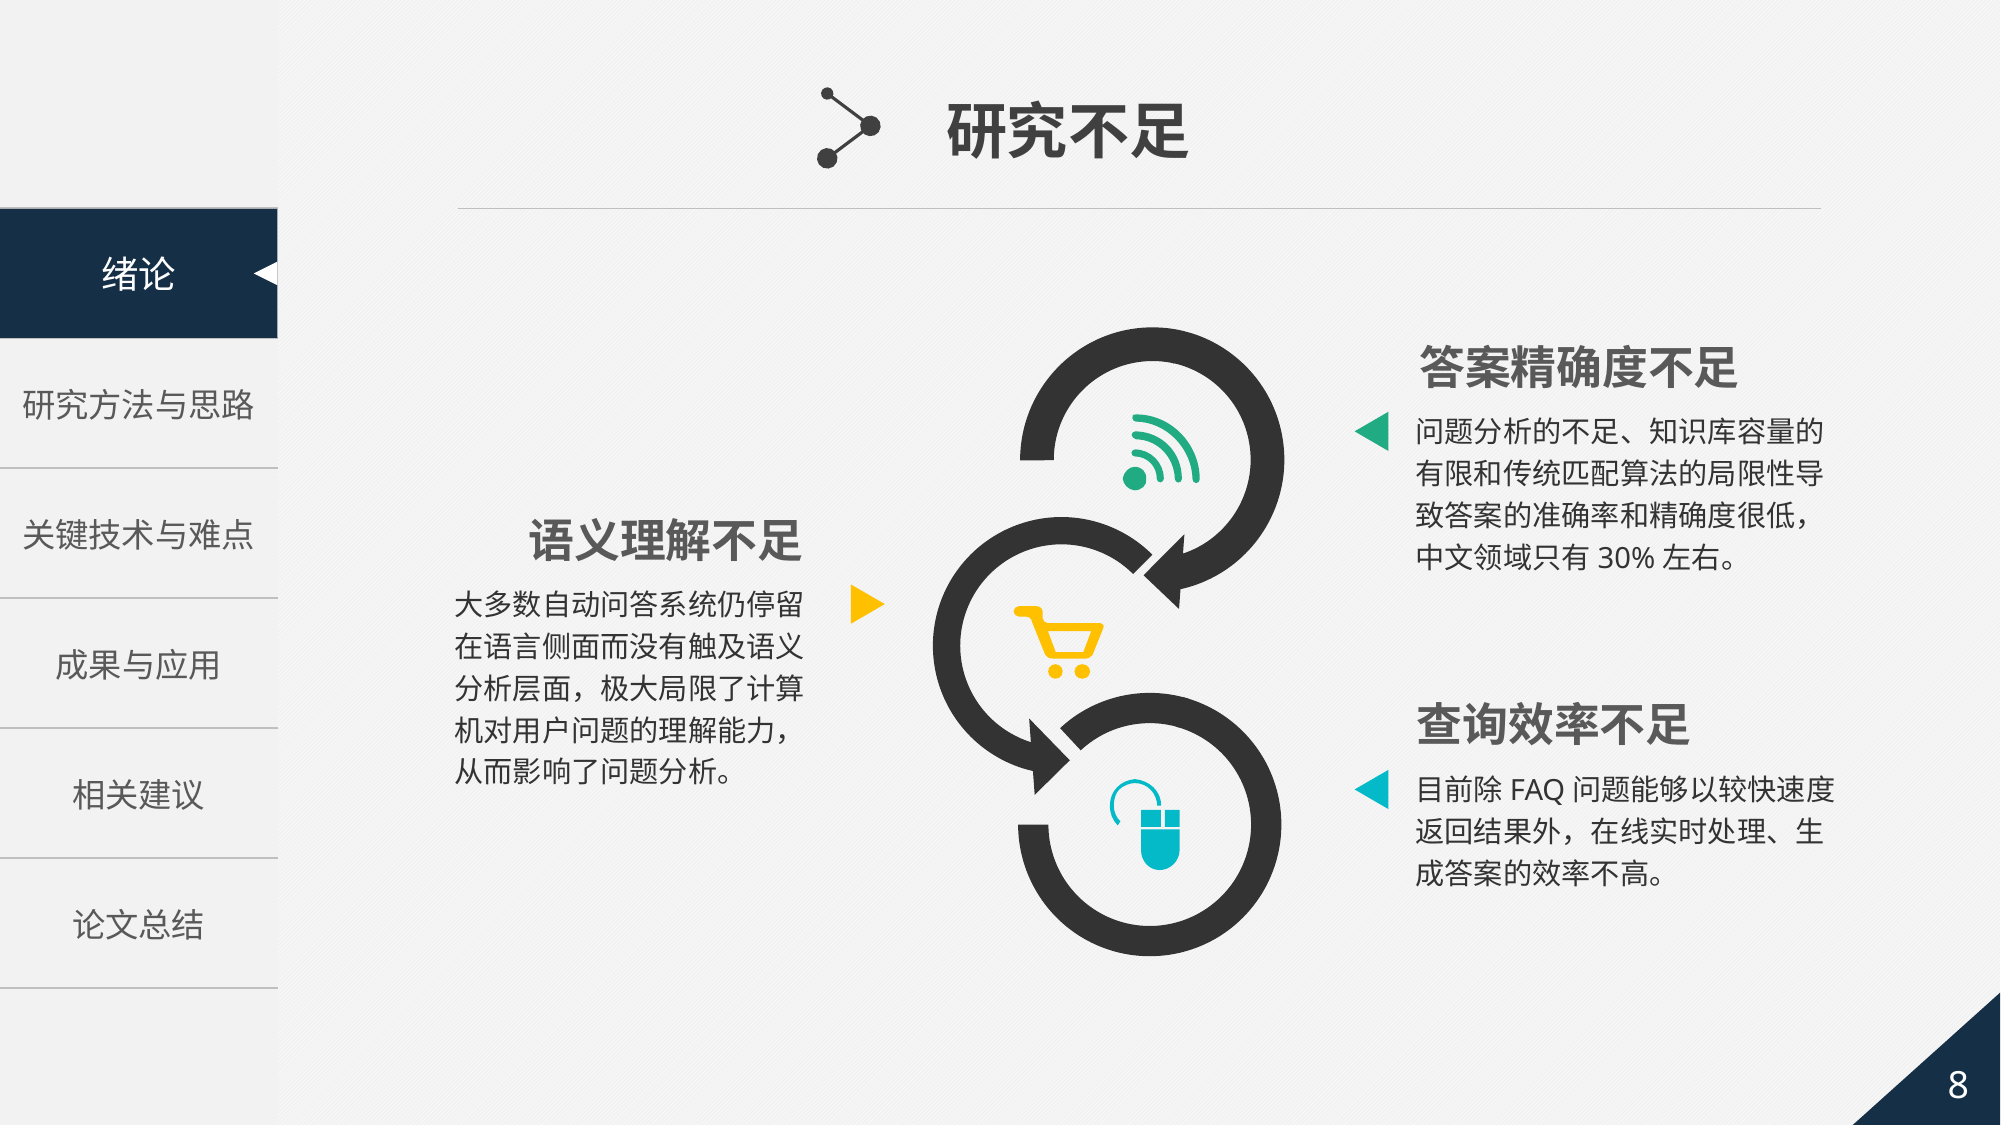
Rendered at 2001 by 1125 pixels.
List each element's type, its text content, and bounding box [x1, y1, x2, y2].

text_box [1109, 779, 1180, 871]
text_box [827, 93, 871, 159]
text_box 查询效率不足 [1401, 688, 1707, 757]
text_box [932, 517, 1153, 795]
text_box 研究不足 [931, 84, 1206, 173]
text_box [1018, 697, 1282, 957]
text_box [1108, 416, 1203, 500]
text_box [850, 584, 885, 624]
text_box 大多数自动问答系统仍停留在语言侧面而没有触及语义分析层面，极大局限了计算机对用户问题的理解能力，从而影响了问题分析。 [439, 571, 841, 797]
text_box 目前除FAQ问题能够以较快速度返回结果外，在线实时处理、生成答案的效率不高。 [1400, 757, 1864, 898]
text_box 问题分析的不足、知识库容量的有限和传统匹配算法的局限性导致答案的准确率和精确度很低，中文领域只有30%左右。 [1400, 398, 1864, 582]
text_box 语义理解不足 [513, 504, 819, 571]
text_box [1354, 769, 1389, 810]
text_box [1019, 326, 1186, 462]
text_box [1354, 411, 1389, 452]
text_box [1142, 330, 1286, 612]
text_box [1060, 692, 1183, 751]
text_box 答案精确度不足 [1404, 330, 1755, 398]
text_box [1013, 606, 1105, 679]
